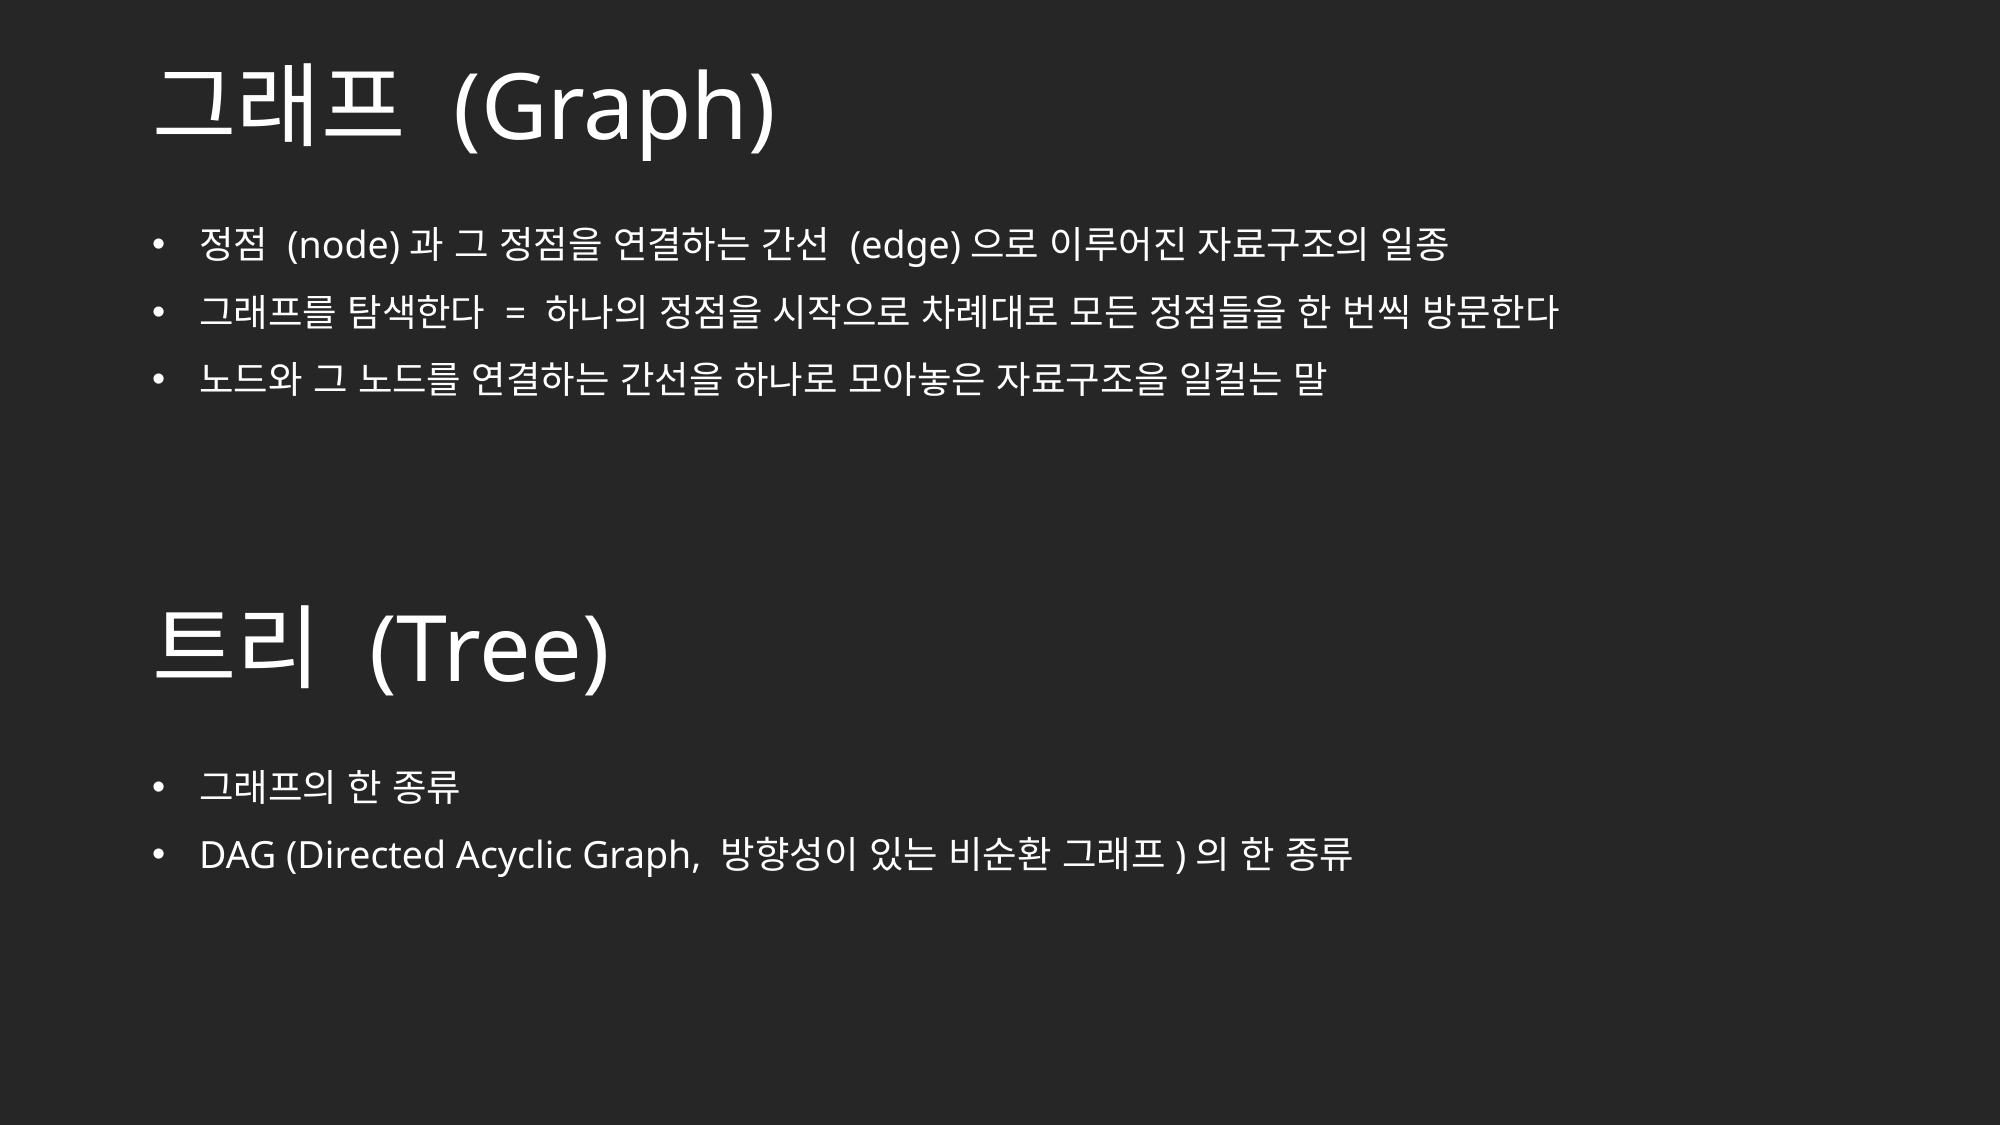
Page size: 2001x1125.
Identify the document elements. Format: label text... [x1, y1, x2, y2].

text_box 정점 (node)과 그 정점을 연결하는 간선 (edge)으로 이루어진 자료구조의 일종 그래프를 탐색한다 = 하나의 정점을 시작으로 차례대로 모든 정점들을 한 번씩 방문한다 노드와 그 노드를 연결하는 간선을 하나로 모아놓은 자료구조을 일컬는 말 [137, 191, 1863, 409]
text_box 그래프의 한 종류 DAG (Directed Acyclic Graph, 방향성이 있는 비순환 그래프)의 한 종류 [137, 733, 1863, 884]
text_box 그래프 (Graph) [137, 27, 1863, 191]
text_box 트리 (Tree) [137, 569, 1863, 733]
